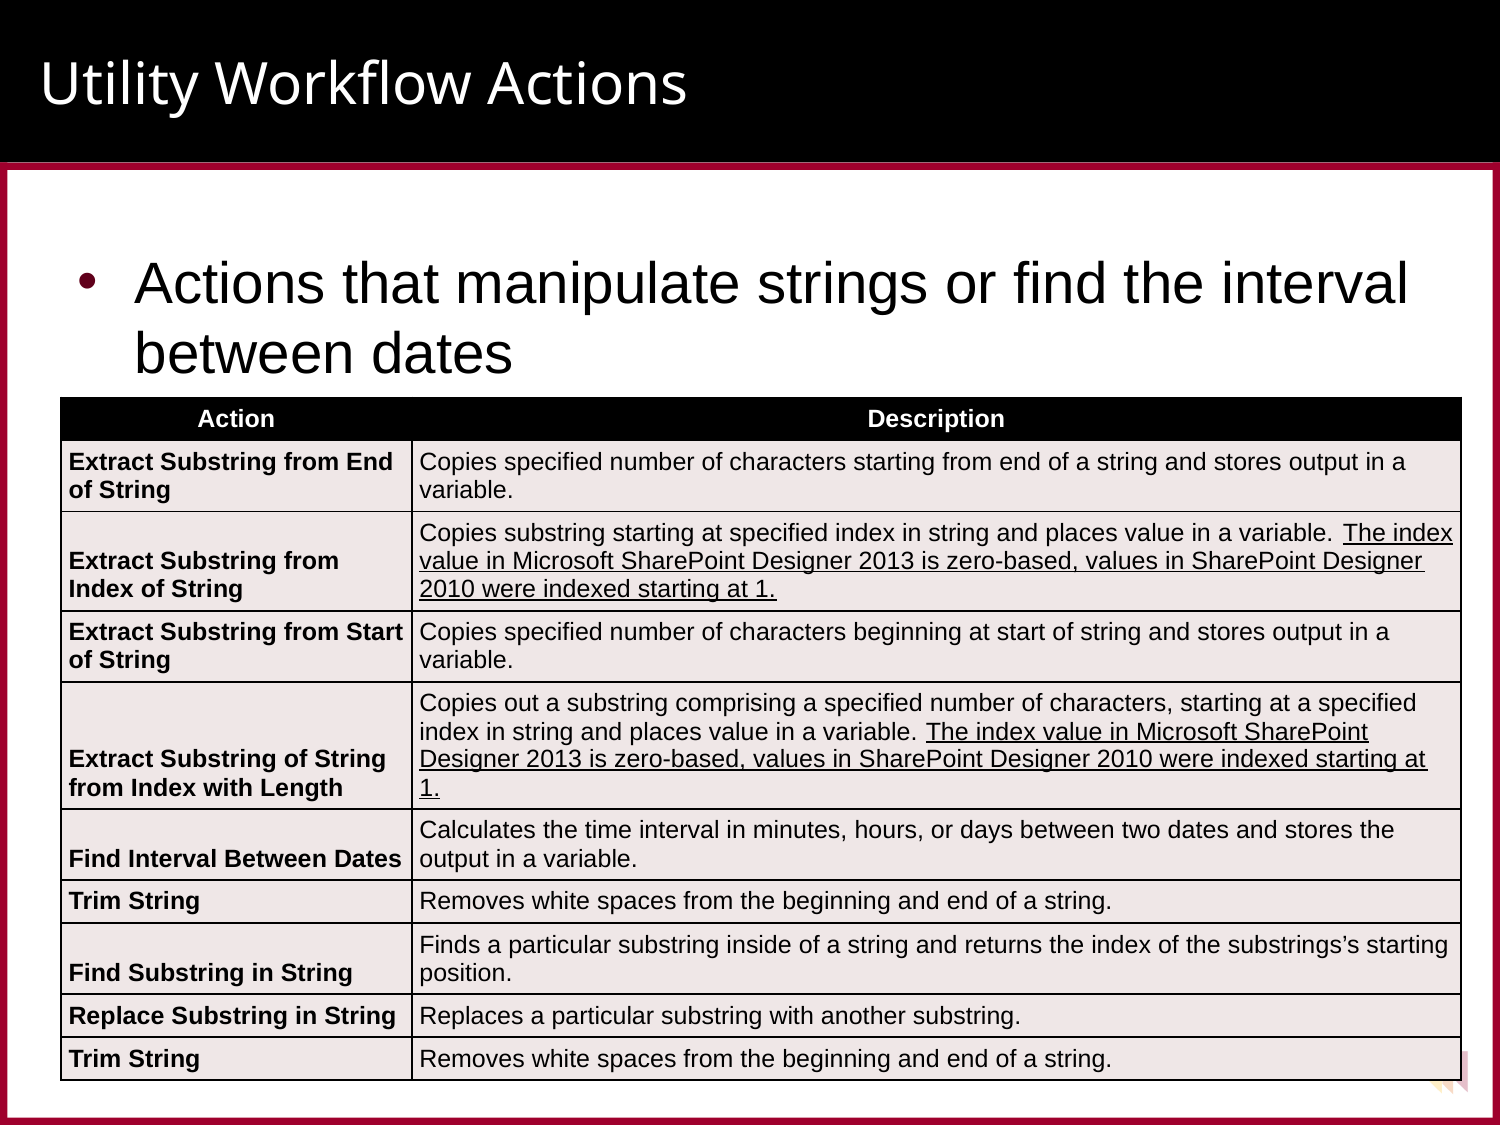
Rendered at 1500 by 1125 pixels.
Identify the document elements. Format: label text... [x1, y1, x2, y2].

list Actions that manipulate strings or find the interval between dates [62, 1081, 1438, 1088]
title Utility Workflow Actions [24, 12, 1438, 150]
table_cell Extract Substring from Start of String [62, 612, 411, 681]
table_cell Copies specified number of characters starting from end of a string and stores output in a variable. [413, 441, 1460, 511]
table_cell Finds a particular substring inside of a string and returns the index of the substrings’s starting position. [413, 924, 1460, 993]
table_cell Extract Substring from End of String [62, 441, 411, 511]
table_cell Copies specified number of characters beginning at start of string and stores output in a variable. [413, 612, 1460, 681]
table_cell Copies out a substring comprising a specified number of characters, starting at a specified index in string and places value in a variable. The index value in Microsoft SharePoint Designer 2013 is zero-based, values in SharePoint Designer 2010 were indexed starting at 1. [413, 683, 1460, 808]
table_header Action [62, 398, 411, 440]
table_cell Trim String [62, 881, 411, 922]
table_cell Find Interval Between Dates [62, 810, 411, 879]
table_cell Replaces a particular substring with another substring. [413, 995, 1460, 1036]
table_cell Calculates the time interval in minutes, hours, or days between two dates and stores the output in a variable. [413, 810, 1460, 879]
table_cell Find Substring in String [62, 924, 411, 993]
list Actions that manipulate strings or find the interval between dates [62, 237, 1438, 397]
table_cell Copies substring starting at specified index in string and places value in a variable. The index value in Microsoft SharePoint Designer 2013 is zero-based, values in SharePoint Designer 2010 were indexed starting at 1. [413, 512, 1460, 610]
table_cell Extract Substring from Index of String [62, 512, 411, 610]
table_cell Replace Substring in String [62, 995, 411, 1036]
table_cell Removes white spaces from the beginning and end of a string. [413, 881, 1460, 922]
table_cell Trim String [62, 1038, 411, 1079]
table_header Description [413, 398, 1460, 440]
table_cell Extract Substring of String from Index with Length [62, 683, 411, 808]
table_cell Removes white spaces from the beginning and end of a string. [413, 1038, 1460, 1079]
